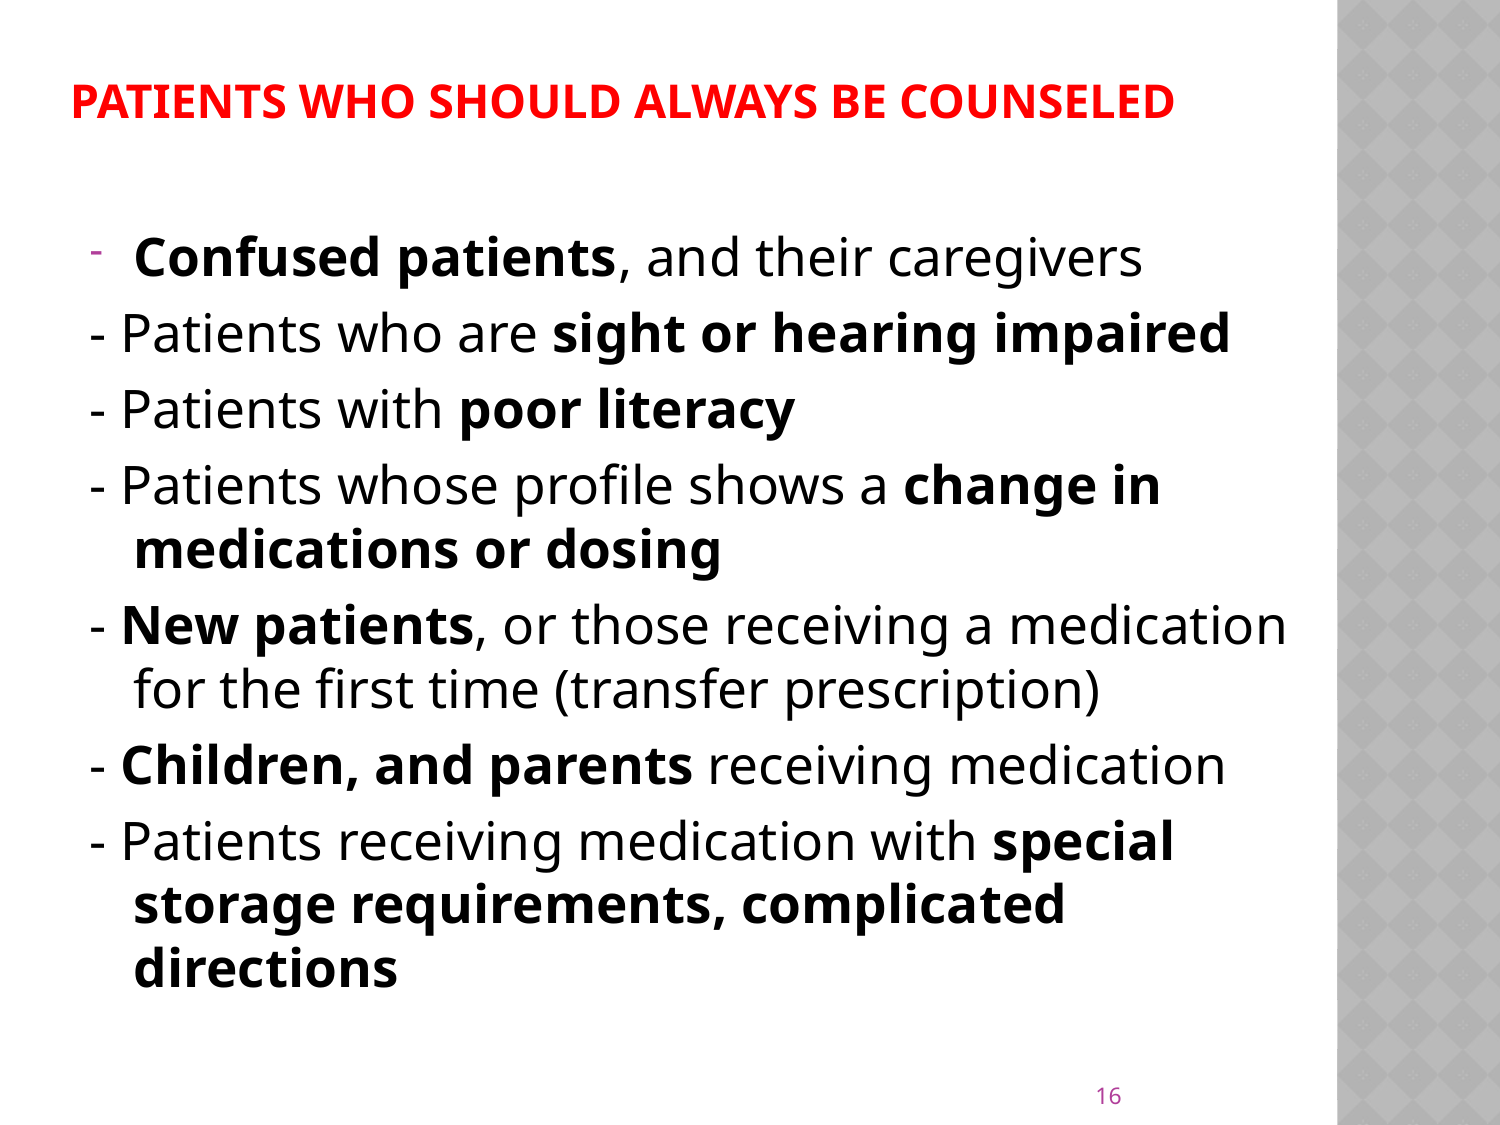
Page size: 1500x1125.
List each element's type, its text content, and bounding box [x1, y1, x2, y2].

title Patients who should always be counseled [62, 37, 1375, 128]
slide_number 16 [1025, 1075, 1122, 1113]
list Confused patients, and their caregivers - Patients who are sight or hearing impaired - Patients with poor literacy - Patients whose profile shows a change in medications or dosing - New patients, or those receiving a medication for the first time (transfer prescription) - Children, and parents receiving medication - Patients receiving medication with special storage requirements, complicated directions [75, 215, 1313, 1038]
